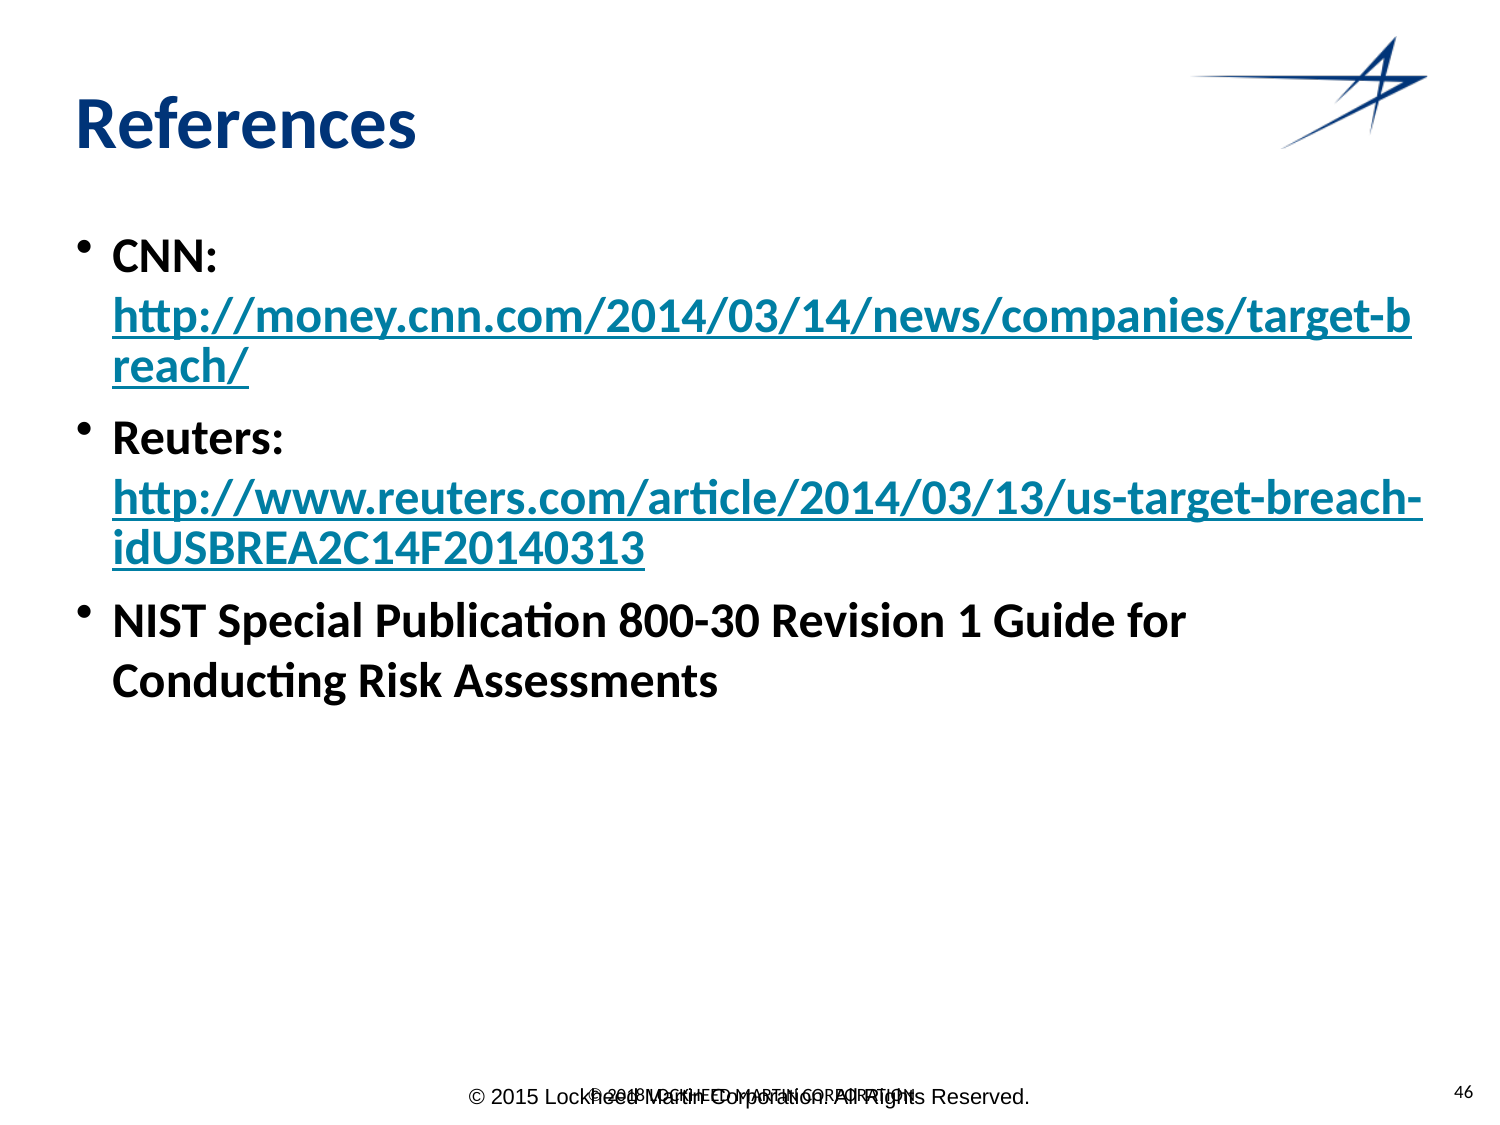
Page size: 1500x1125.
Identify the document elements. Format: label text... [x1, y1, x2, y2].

footer © 2015 Lockheed Martin Corporation. All Rights Reserved. [428, 449, 1072, 1117]
list CNN: http://money.cnn.com/2014/03/14/news/companies/target-breach/ Reuters: http://www.reuters.com/article/2014/03/13/us-target-breach-idUSBREA2C14F20140313 NIST Special Publication 800-30 Revision 1 Guide for Conducting Risk Assessments [75, 222, 1425, 745]
title References [75, 75, 1276, 163]
